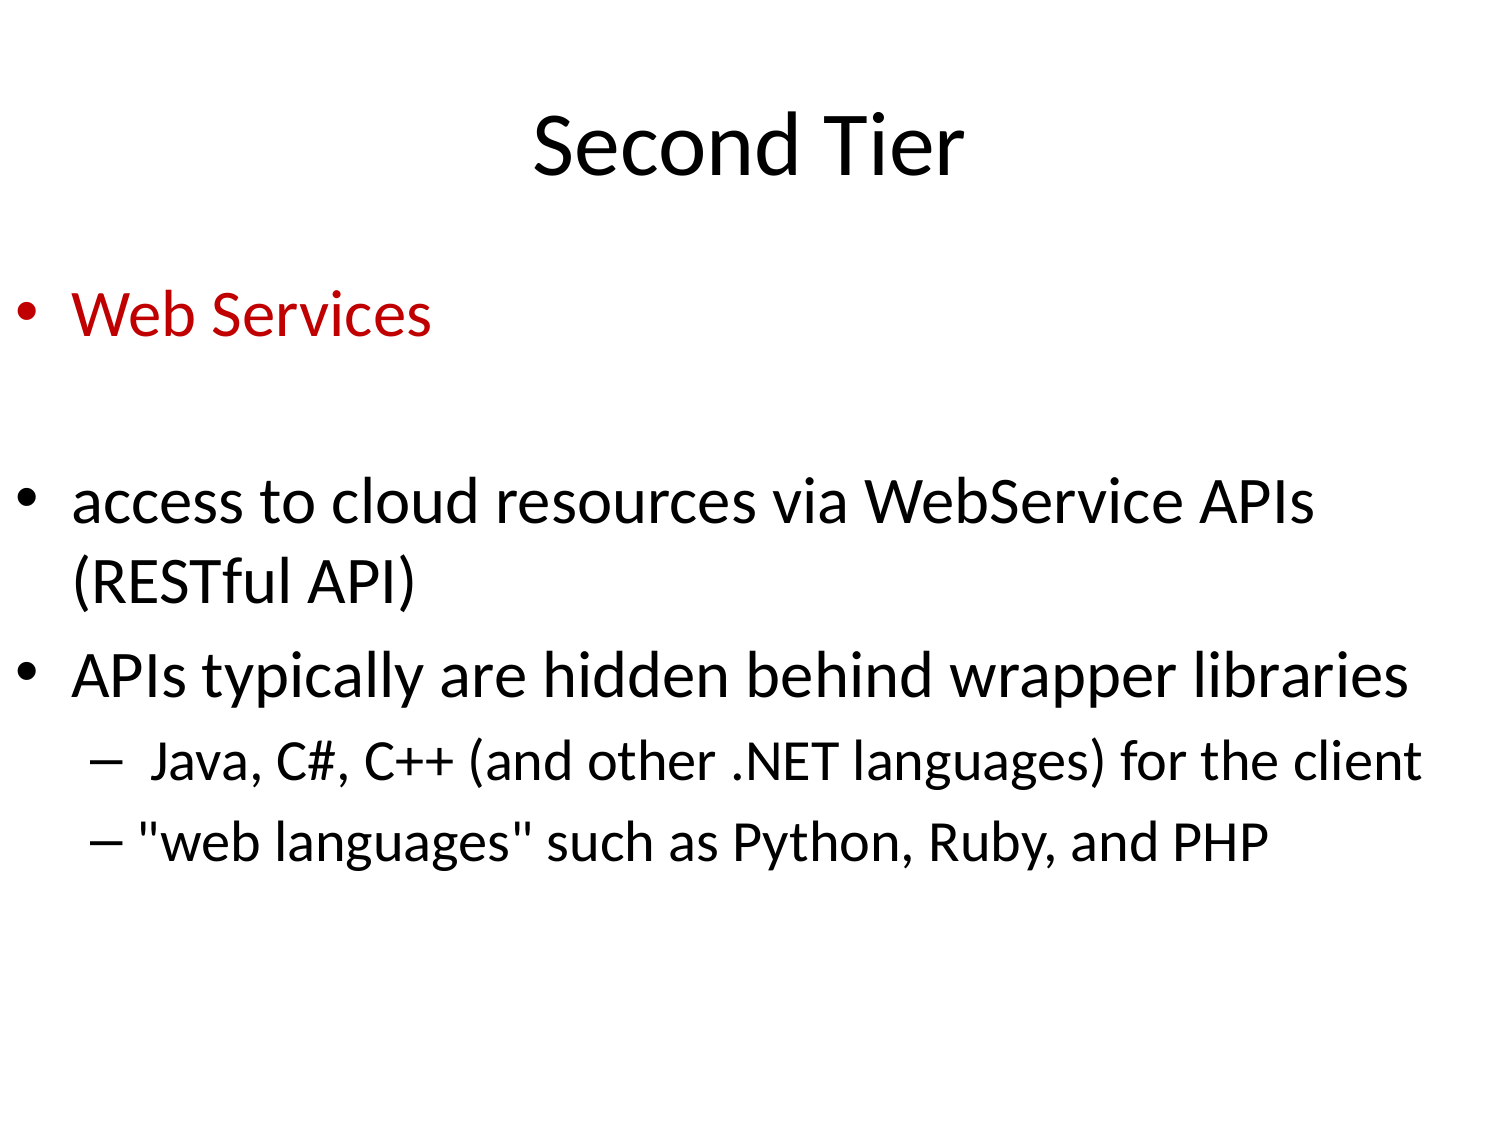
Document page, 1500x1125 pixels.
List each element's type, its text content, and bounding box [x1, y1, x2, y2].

title Second Tier [75, 45, 1425, 233]
list Web Services access to cloud resources via WebService APIs (RESTful API) APIs typically are hidden behind wrapper libraries Java, C#, C++ (and other .NET languages) for the client "web languages" such as Python, Ruby, and PHP [0, 262, 1500, 1005]
